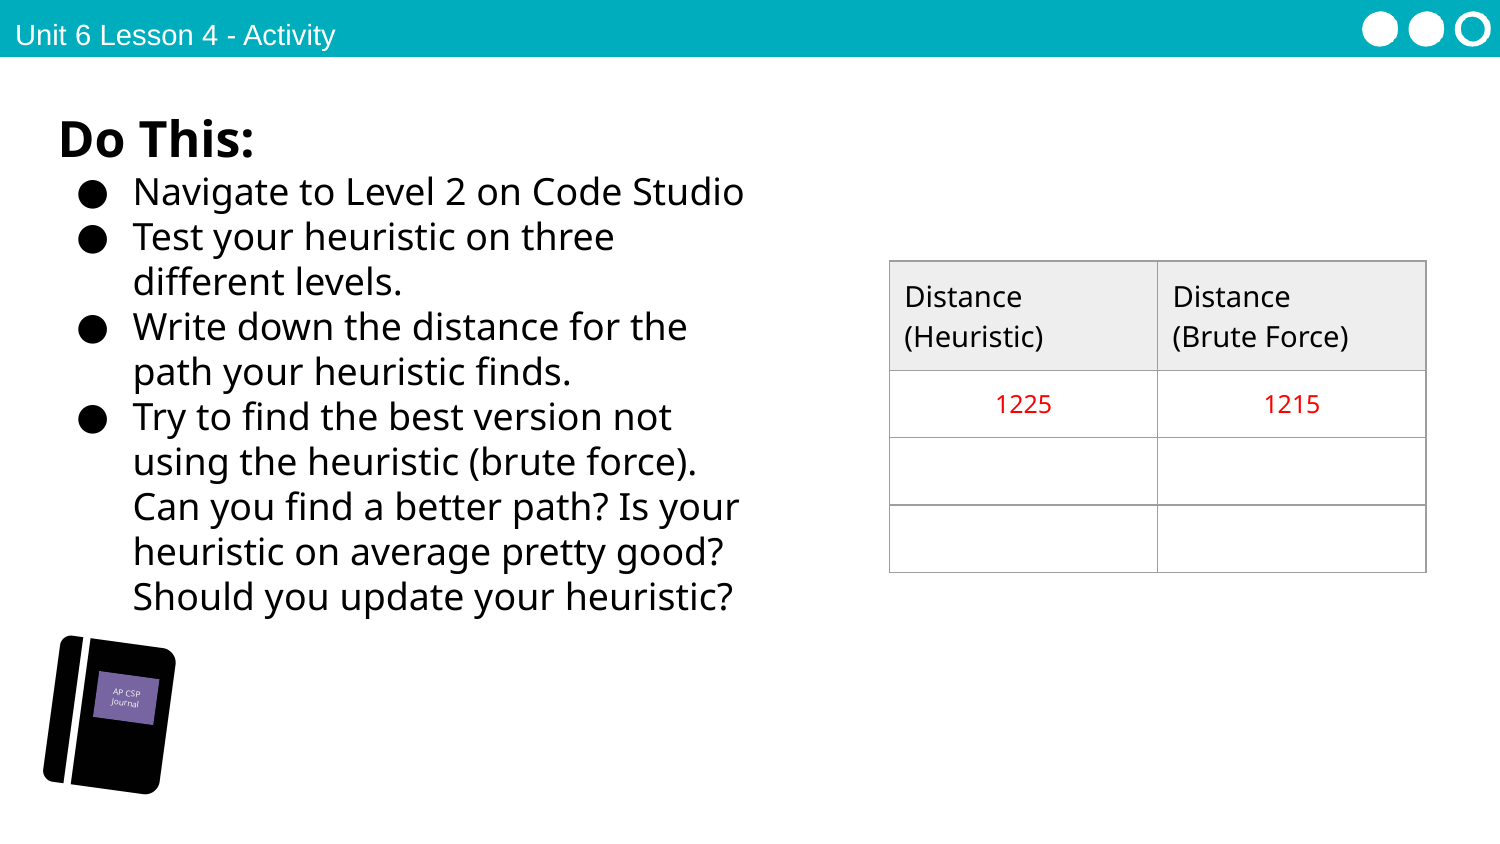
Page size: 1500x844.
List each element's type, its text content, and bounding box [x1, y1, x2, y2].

table_cell [890, 438, 1157, 504]
table_header Distance (Brute Force) [1158, 262, 1425, 370]
table_cell [1158, 506, 1425, 572]
table_cell 1225 [890, 371, 1157, 437]
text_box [1364, 13, 1488, 45]
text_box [35, 641, 183, 789]
table_cell [1158, 438, 1425, 504]
text_box Do This: Navigate to Level 2 on Code Studio Test your heuristic on three different levels. Write down the distance for the path your heuristic finds. Try to find the best version not using the heuristic (brute force). Can you find a better path? Is your heuristic on average pretty good? Should you update your heuristic? [42, 92, 788, 681]
text_box Unit 6 Lesson 4 - Activity [0, 0, 750, 58]
picture [0, 0, 1500, 844]
table_cell 1215 [1158, 371, 1425, 437]
table_cell [890, 506, 1157, 572]
table_header Distance (Heuristic) [890, 262, 1157, 370]
